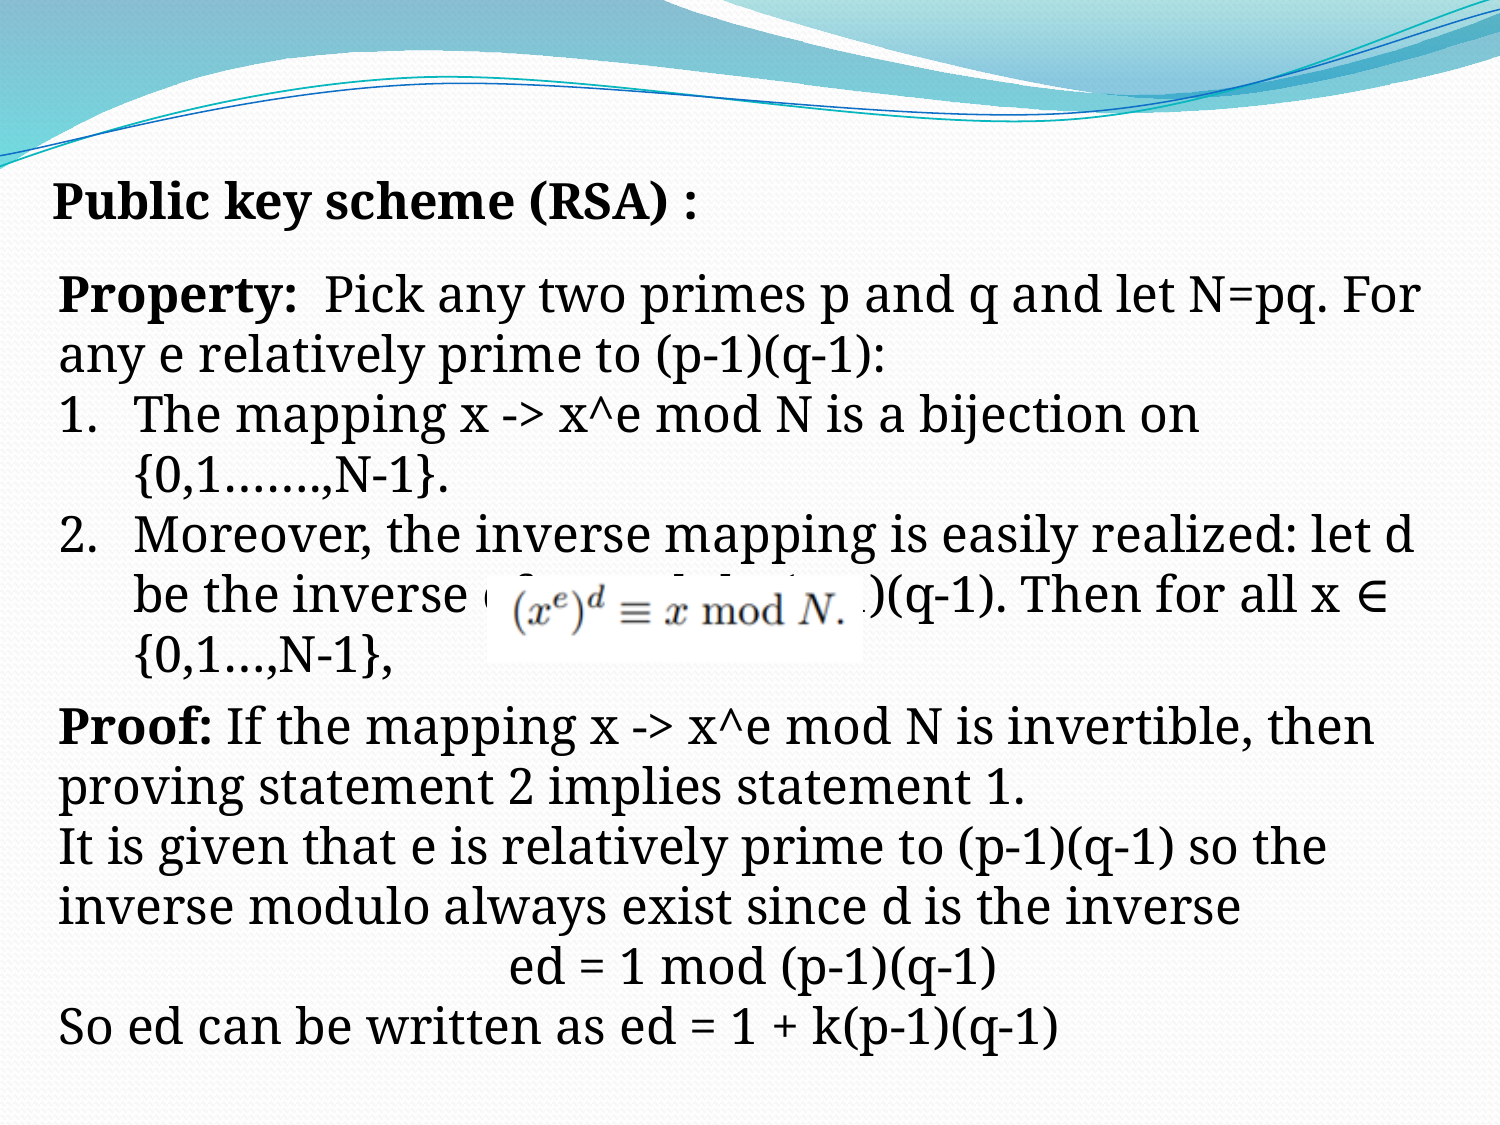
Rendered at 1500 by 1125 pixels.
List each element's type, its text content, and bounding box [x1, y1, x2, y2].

text_box Proof: If the mapping x -> x^e mod N is invertible, then proving statement 2 implies statement 1. It is given that e is relatively prime to (p-1)(q-1) so the inverse modulo always exist since d is the inverse ed = 1 mod (p-1)(q-1) So ed can be written as ed = 1 + k(p-1)(q-1) [43, 687, 1475, 1063]
text_box Public key scheme (RSA) : [37, 162, 1475, 238]
picture [487, 576, 863, 662]
text_box Property: Pick any two primes p and q and let N=pq. For any e relatively prime to (p-1)(q-1): The mapping x -> x^e mod N is a bijection on {0,1…….,N-1}. Moreover, the inverse mapping is easily realized: let d be the inverse of e modulo (p-1)(q-1). Then for all x ∈ {0,1…,N-1}, [43, 255, 1482, 751]
